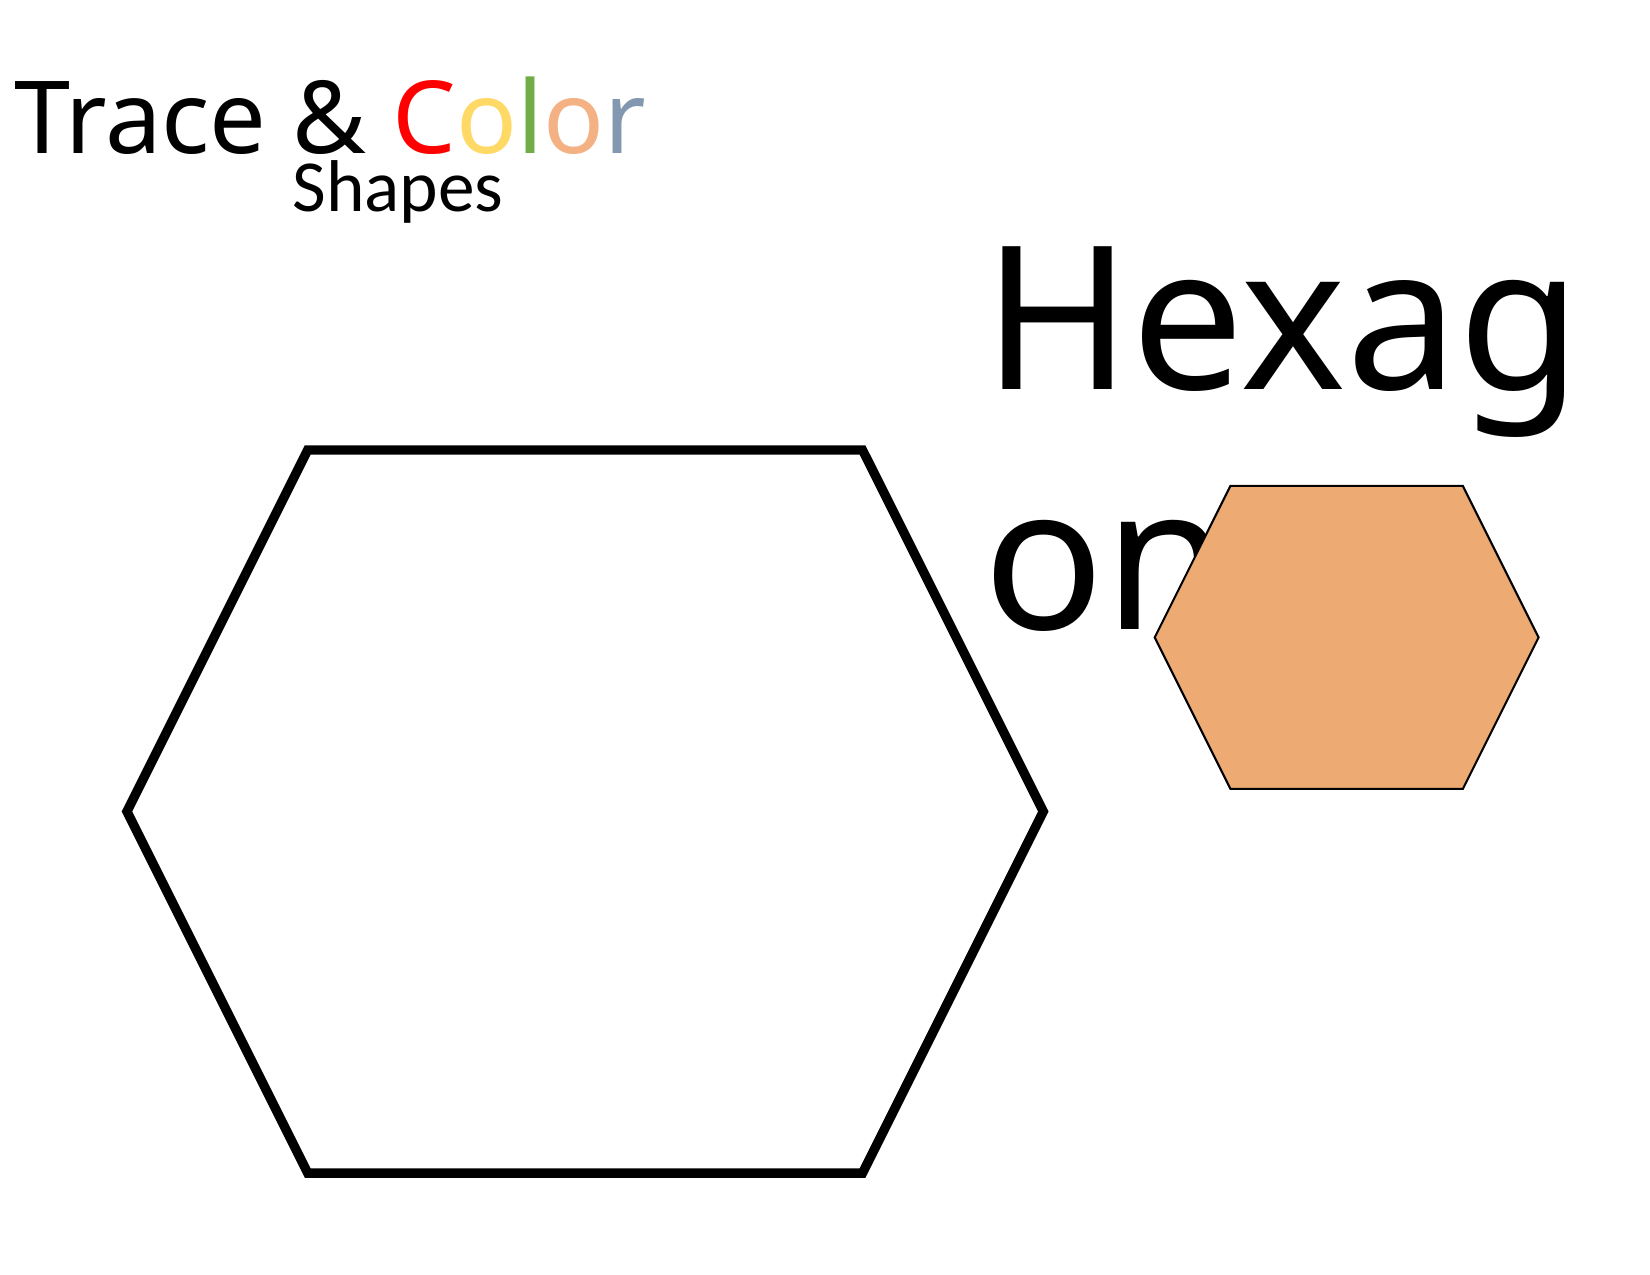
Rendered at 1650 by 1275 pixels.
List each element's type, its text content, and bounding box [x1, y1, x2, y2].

text_box Trace & Color [0, 45, 827, 181]
text_box [125, 448, 1045, 1175]
text_box [1153, 484, 1540, 790]
text_box Shapes [14, 130, 783, 234]
text_box Hexagon [968, 182, 1650, 678]
